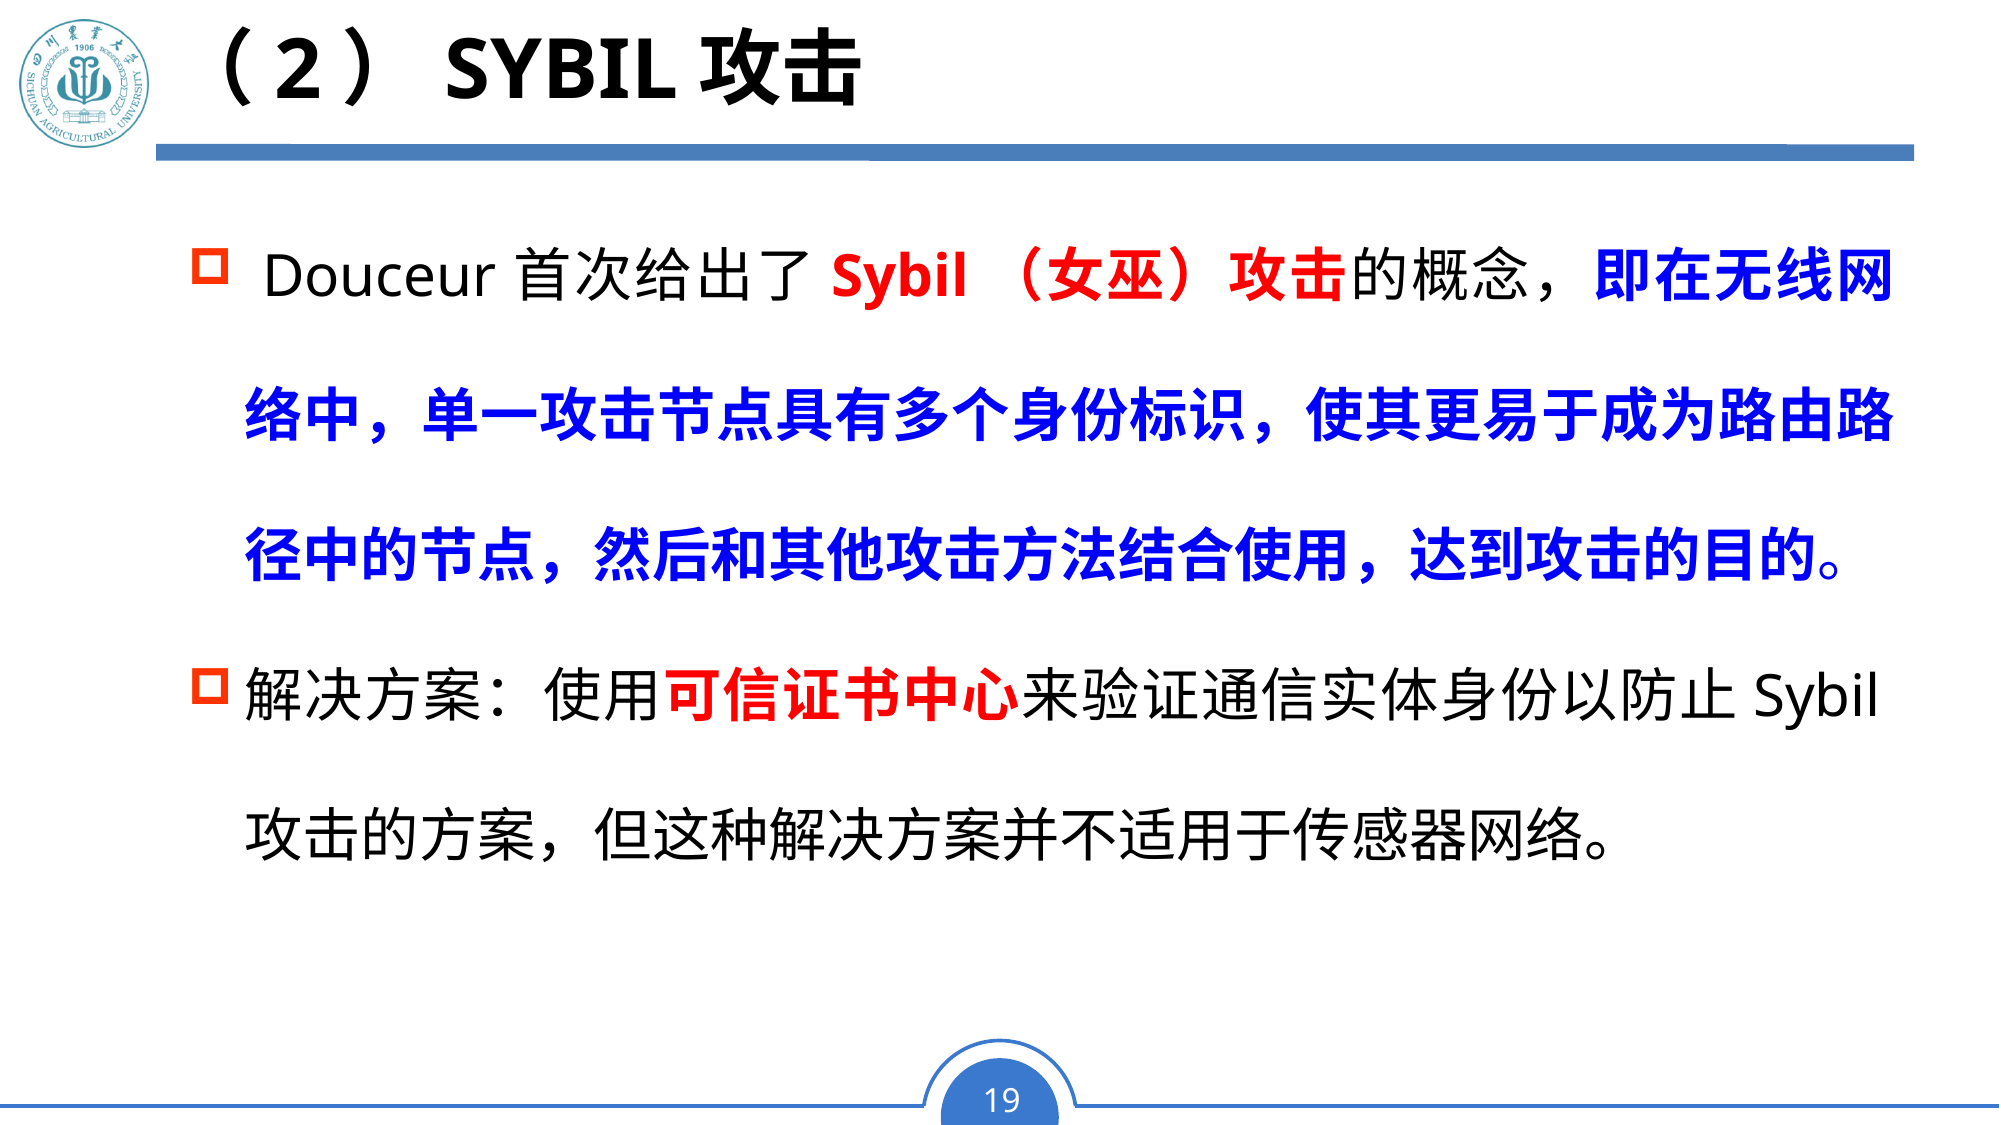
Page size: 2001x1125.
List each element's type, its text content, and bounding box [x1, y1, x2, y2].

title （2）Sybil攻击 [156, 7, 1910, 146]
text_box Douceur首次给出了Sybil（女巫）攻击的概念，即在无线网络中，单一攻击节点具有多个身份标识，使其更易于成为路由路径中的节点，然后和其他攻击方法结合使用，达到攻击的目的。 解决方案：使用可信证书中心来验证通信实体身份以防止Sybil攻击的方案，但这种解决方案并不适用于传感器网络。 [173, 160, 1910, 876]
